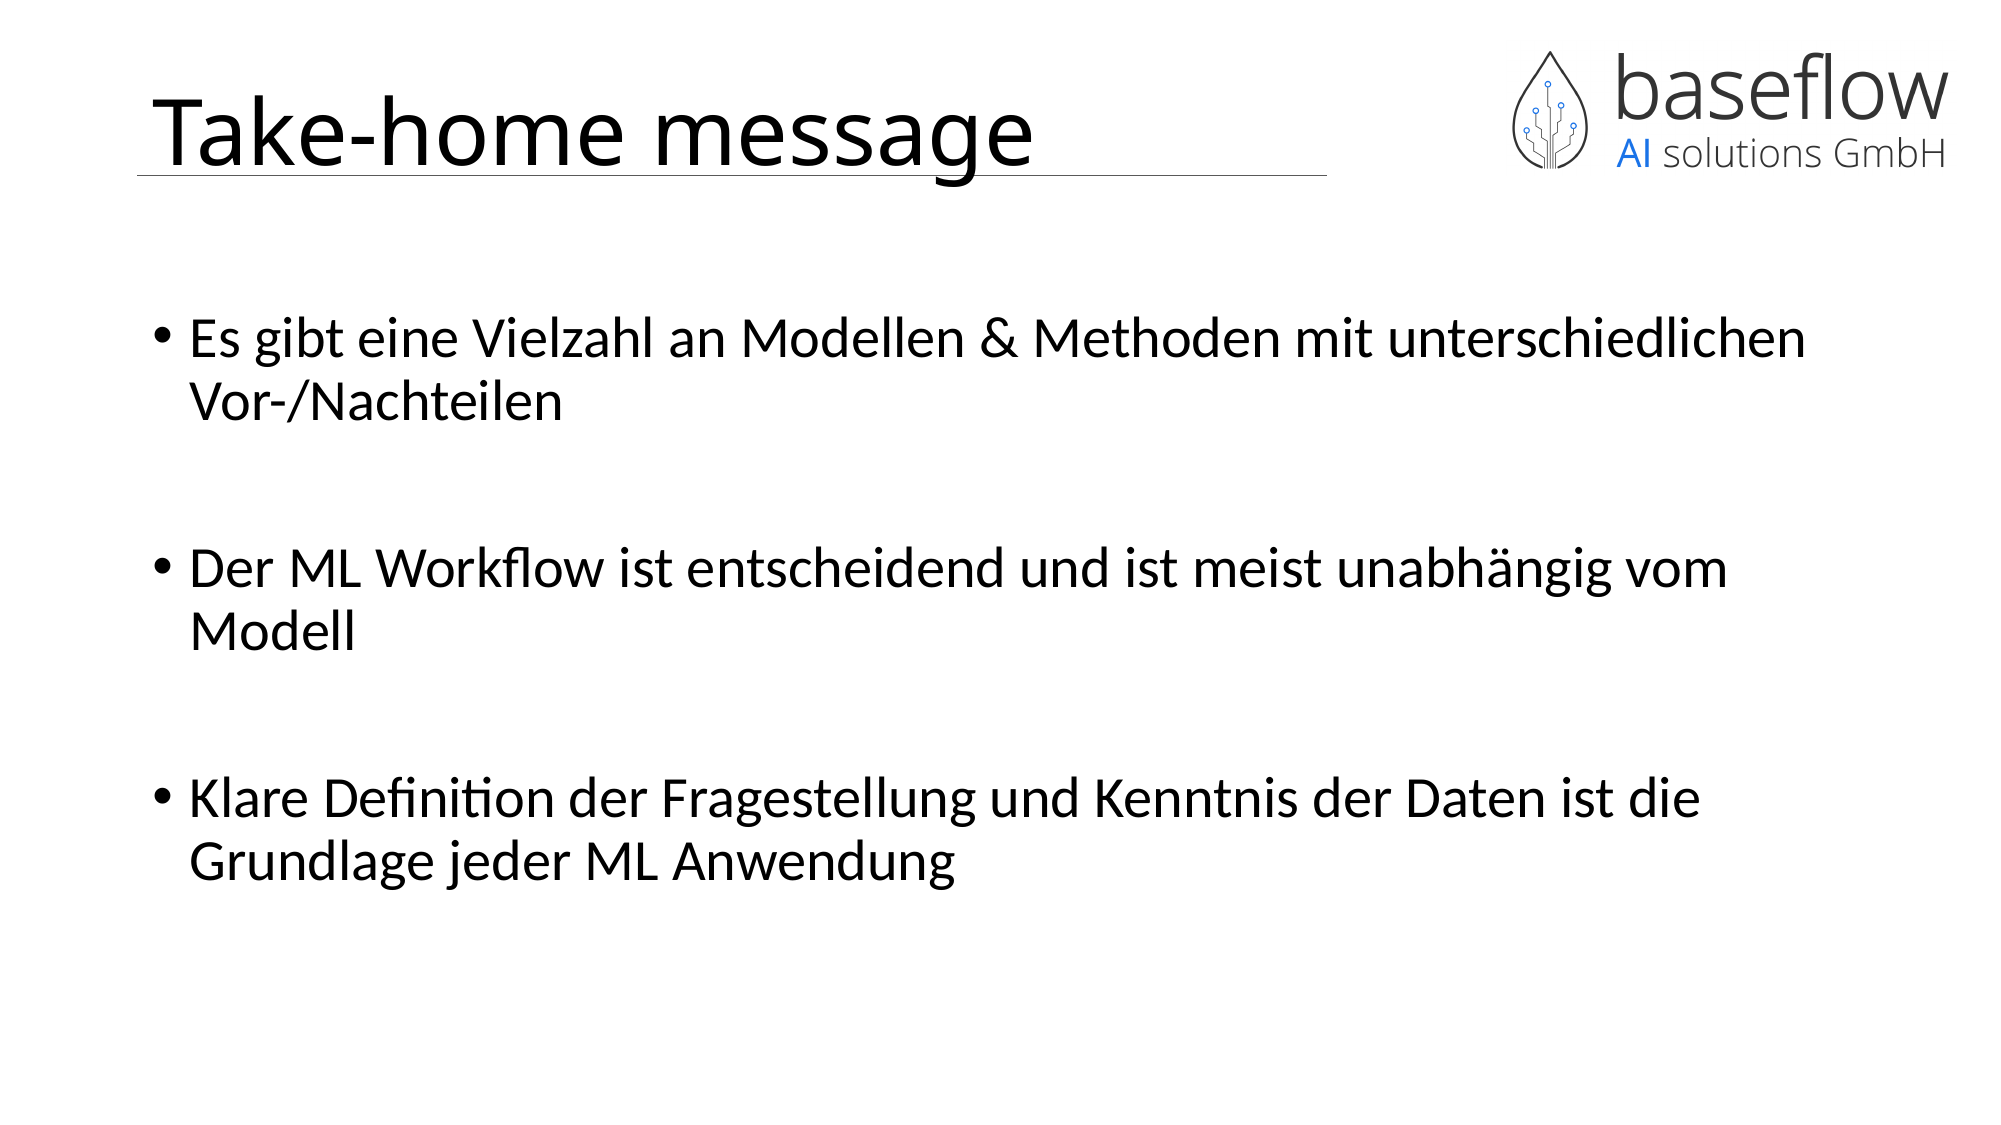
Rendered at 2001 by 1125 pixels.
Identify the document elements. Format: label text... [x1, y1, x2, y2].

title Take-home message [137, 59, 1863, 212]
picture [1506, 40, 1957, 176]
list Es gibt eine Vielzahl an Modellen & Methoden mit unterschiedlichen Vor-/Nachteilen Der ML Workflow ist entscheidend und ist meist unabhängig vom Modell Klare Definition der Fragestellung und Kenntnis der Daten ist die Grundlage jeder ML Anwendung [137, 299, 1863, 1014]
